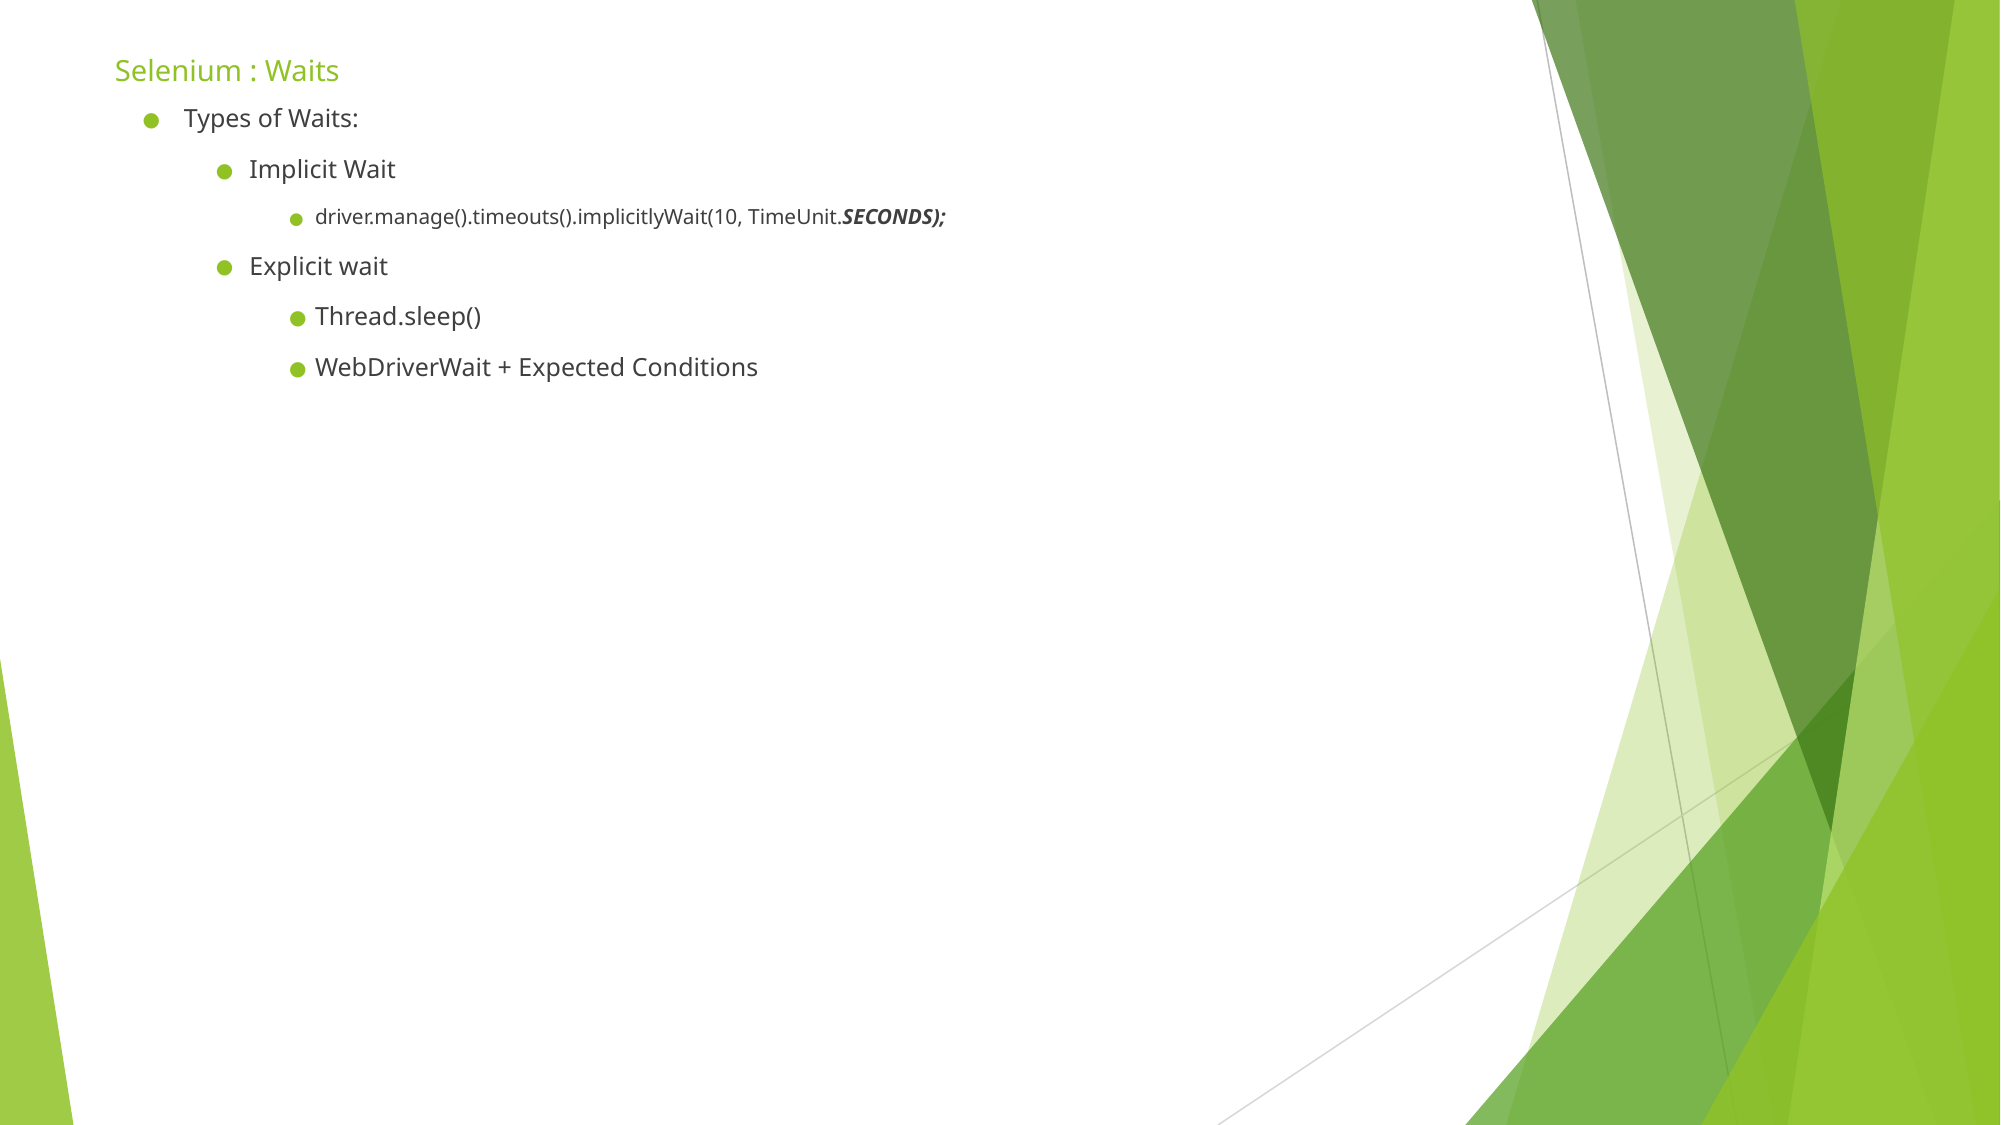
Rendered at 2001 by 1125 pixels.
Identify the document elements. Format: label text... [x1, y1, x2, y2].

title Selenium : Waits [99, 37, 1511, 88]
list Types of Waits: Implicit Wait driver.manage().timeouts().implicitlyWait(10, TimeUnit.SECONDS); Explicit wait Thread.sleep() WebDriverWait + Expected Conditions [112, 87, 1523, 1125]
